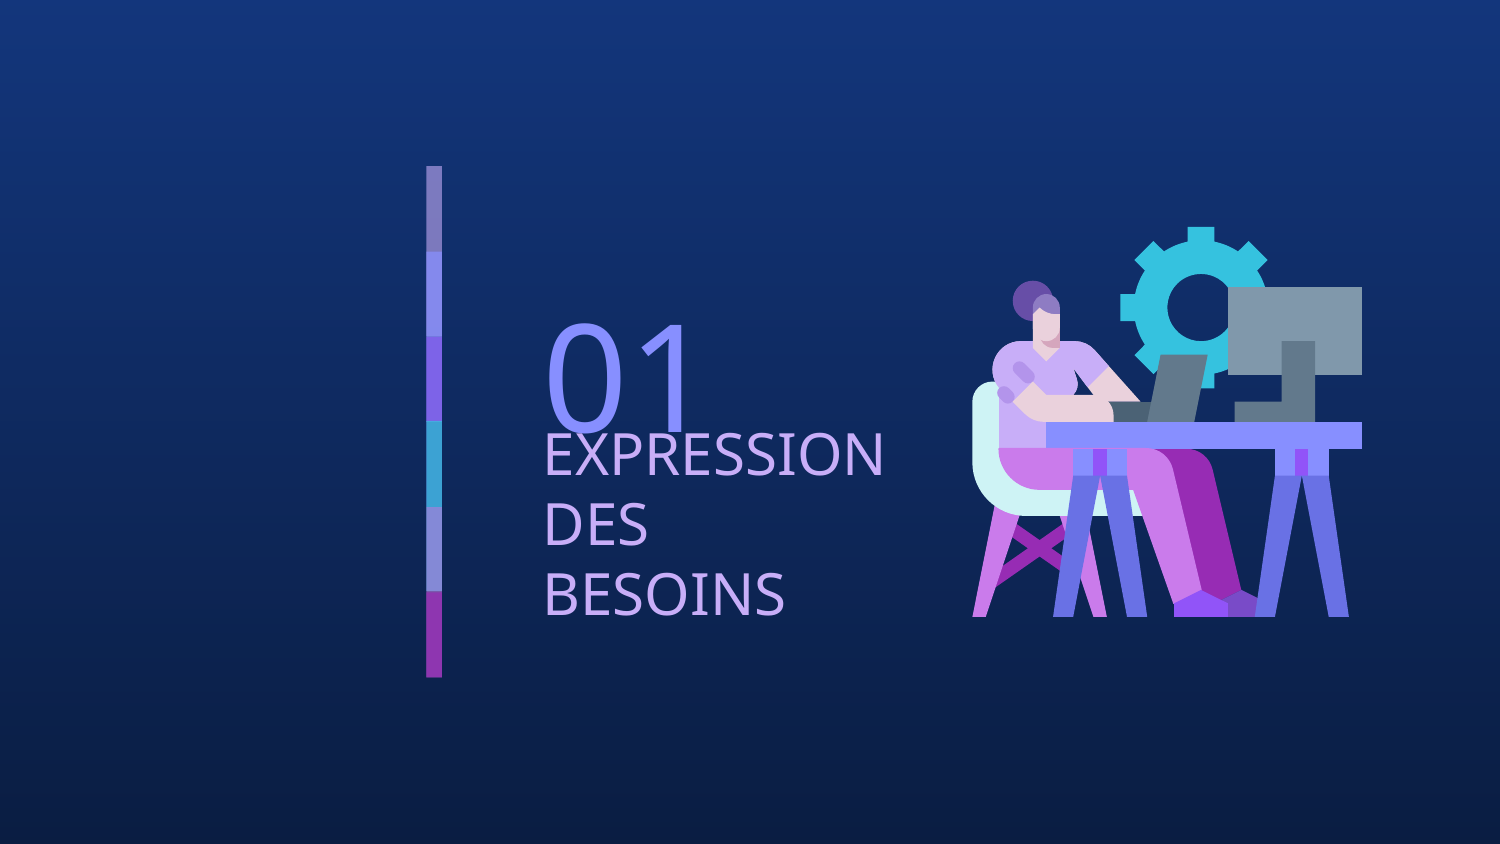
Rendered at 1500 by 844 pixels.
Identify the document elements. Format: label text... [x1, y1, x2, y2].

title 01 [527, 271, 790, 472]
title EXPRESSION DES BESOINS [527, 472, 916, 573]
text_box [972, 226, 1363, 618]
